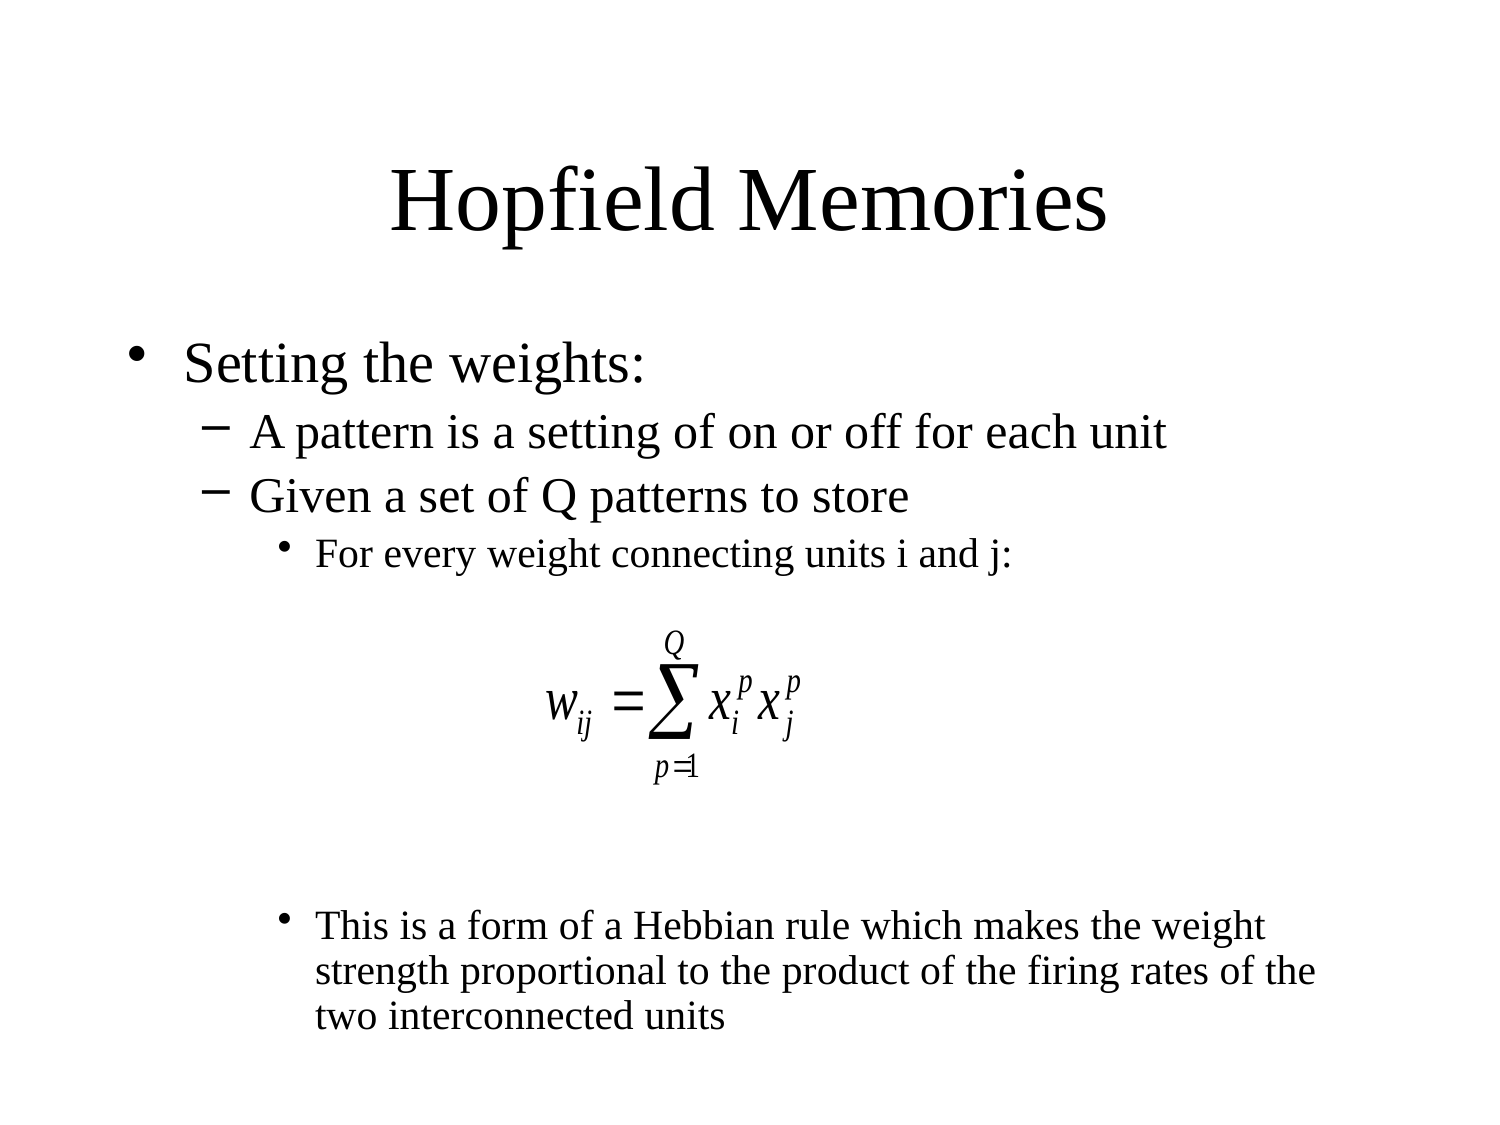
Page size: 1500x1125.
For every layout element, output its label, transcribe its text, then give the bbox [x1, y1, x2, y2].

list Setting the weights: A pattern is a setting of on or off for each unit Given a set of Q patterns to store For every weight connecting units i and j: This is a form of a Hebbian rule which makes the weight strength proportional to the product of the firing rates of the two interconnected units [112, 324, 1388, 1001]
title Hopfield Memories [112, 99, 1388, 288]
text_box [537, 612, 813, 796]
